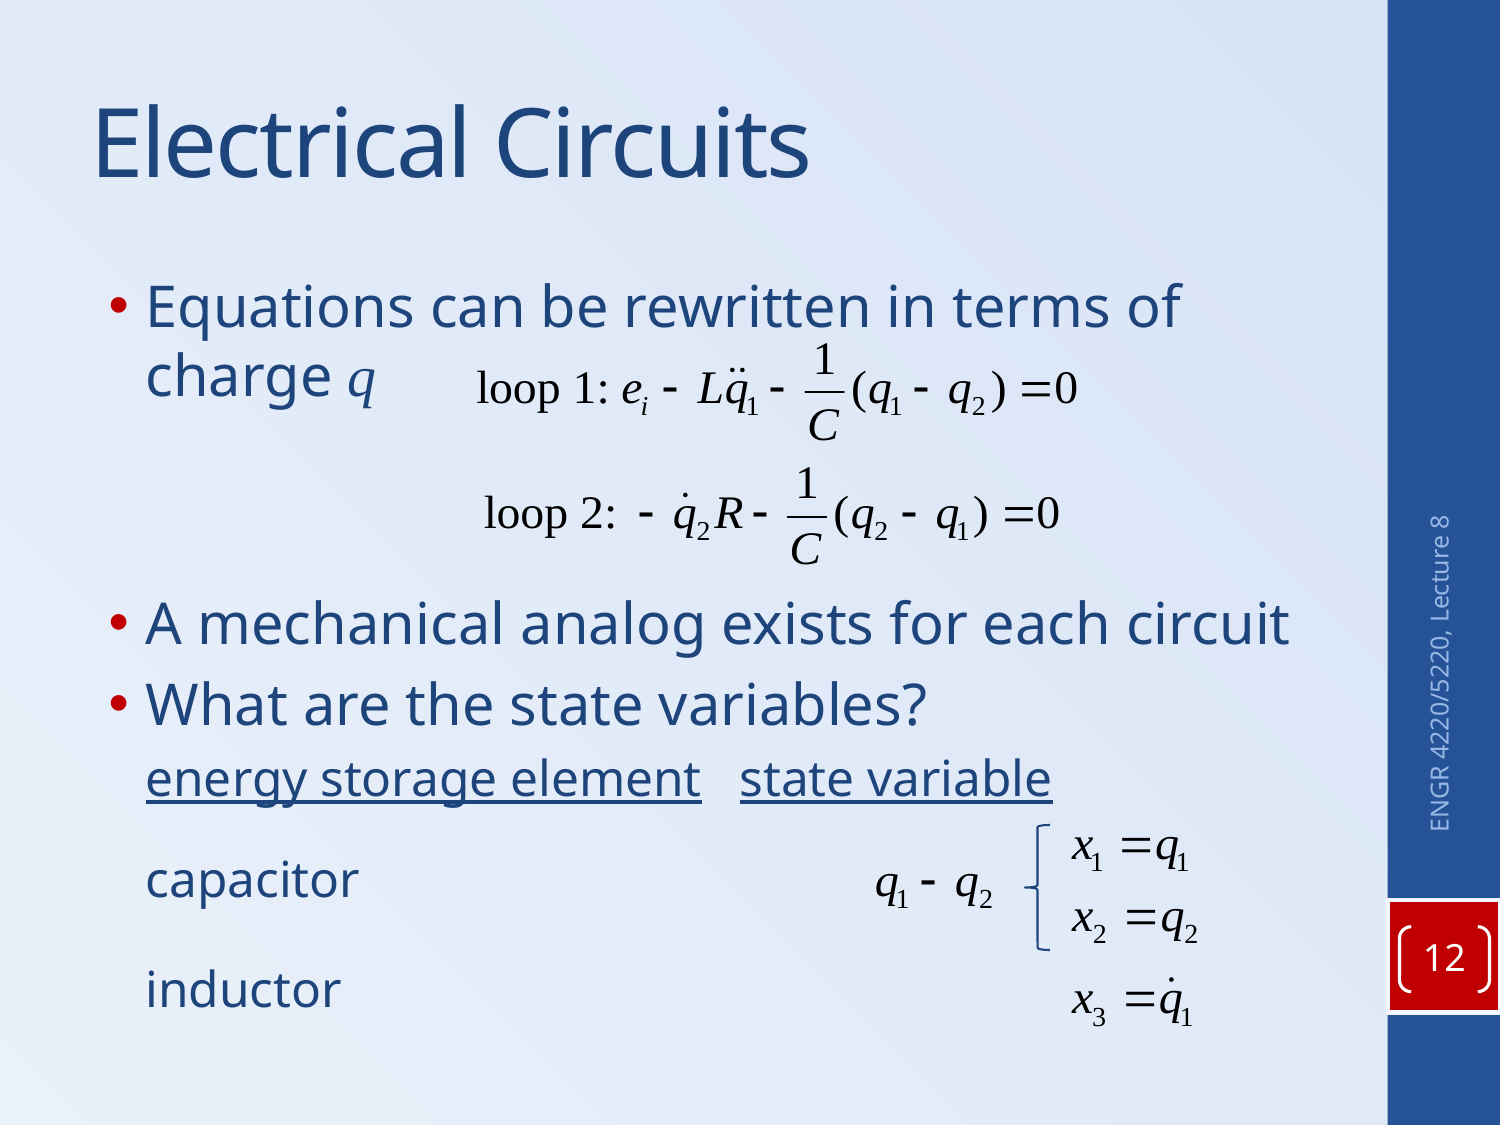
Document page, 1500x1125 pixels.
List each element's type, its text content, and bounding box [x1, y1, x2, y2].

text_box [1061, 966, 1200, 1038]
text_box [1023, 823, 1051, 952]
footer ENGR 4220/5220, Lecture 8 [1408, 500, 1469, 889]
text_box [469, 329, 1088, 451]
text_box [866, 848, 1001, 921]
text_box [477, 453, 1068, 576]
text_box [1061, 811, 1208, 955]
title Electrical Circuits [75, 45, 1325, 233]
slide_number 12 [1397, 925, 1492, 994]
list Equations can be rewritten in terms of charge q A mechanical analog exists for each circuit What are the state variables? energy storage element state variable capacitor inductor [75, 262, 1325, 1050]
